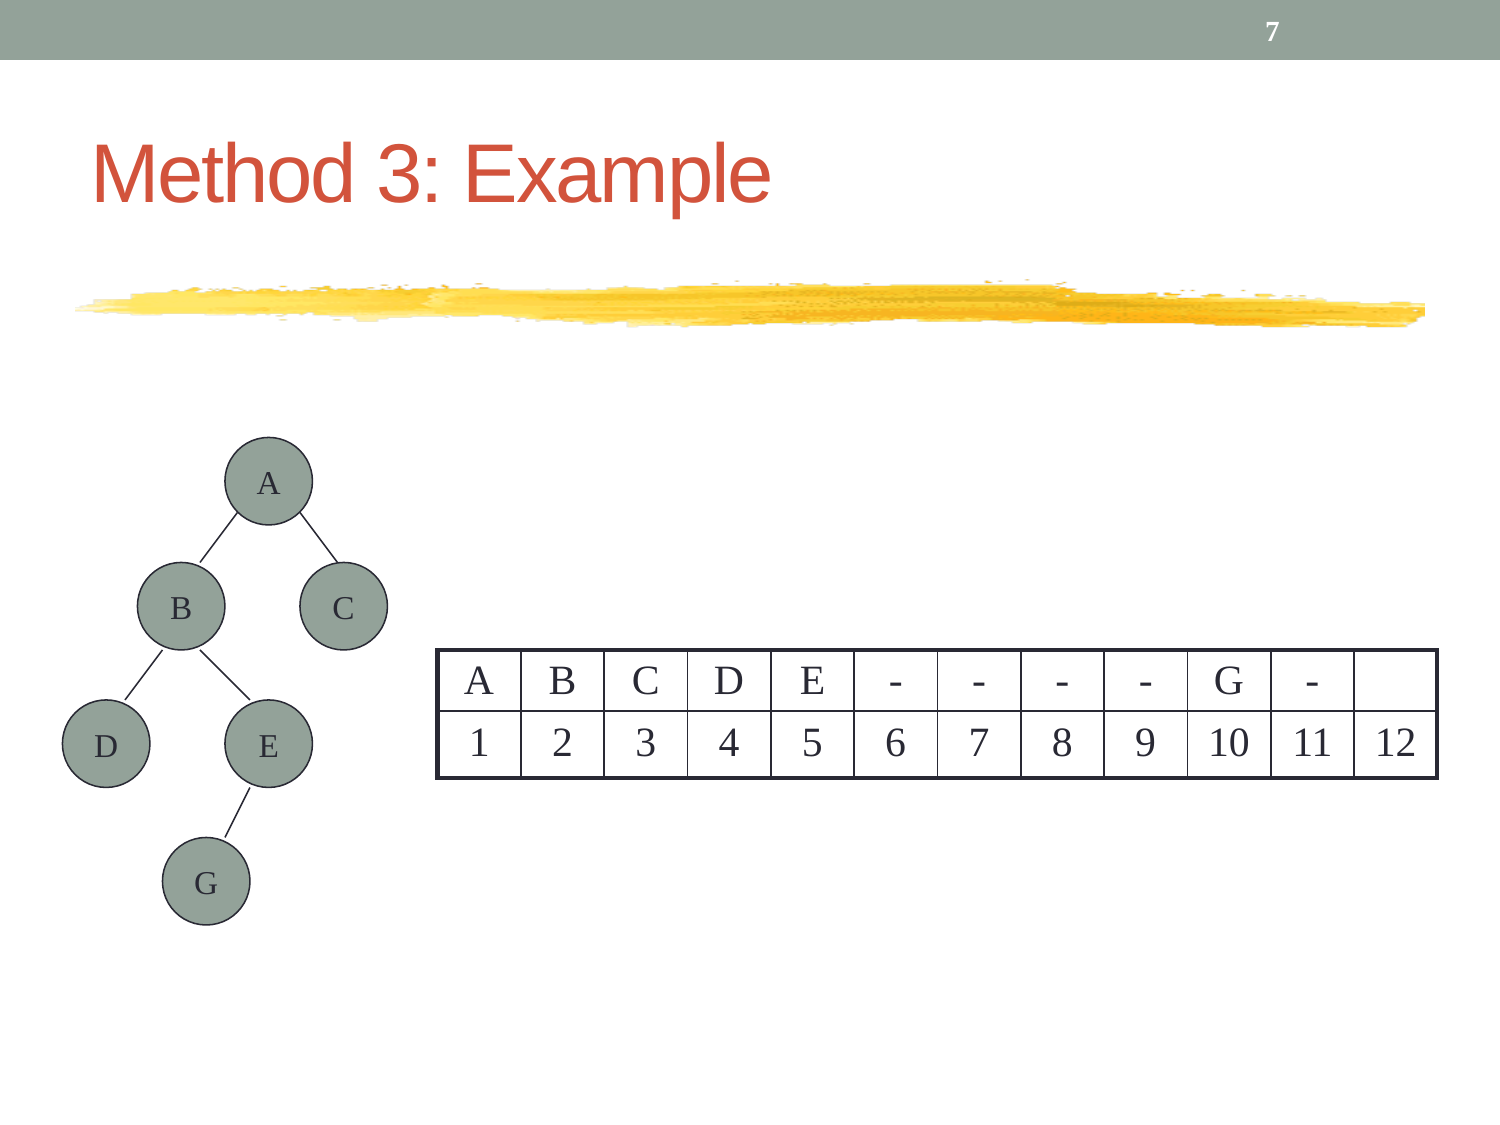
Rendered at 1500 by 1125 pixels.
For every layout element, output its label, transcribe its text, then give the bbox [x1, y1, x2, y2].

table_cell 11 [1272, 712, 1353, 776]
table_cell 10 [1188, 712, 1270, 776]
table_cell 4 [688, 712, 770, 776]
table_cell 6 [855, 712, 937, 776]
slide_number 7 [1250, 3, 1425, 57]
table_cell 7 [938, 712, 1020, 776]
table_header E [772, 652, 853, 710]
table_header - [1272, 652, 1353, 710]
picture [75, 274, 1425, 338]
table_header [1355, 652, 1435, 710]
table_cell 2 [522, 712, 603, 776]
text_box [62, 437, 388, 926]
table_header A [440, 652, 520, 710]
table_header - [1105, 652, 1187, 710]
table_header - [938, 652, 1020, 710]
table_cell 5 [772, 712, 853, 776]
table_cell 9 [1105, 712, 1187, 776]
table_cell 8 [1022, 712, 1103, 776]
table_cell 1 [440, 712, 520, 776]
table_header D [688, 652, 770, 710]
table_header G [1188, 652, 1270, 710]
table_header B [522, 652, 603, 710]
table_cell 12 [1355, 712, 1435, 776]
table_cell 3 [605, 712, 687, 776]
title Method 3: Example [75, 87, 1425, 250]
table_header C [605, 652, 687, 710]
table_header - [855, 652, 937, 710]
table_header - [1022, 652, 1103, 710]
